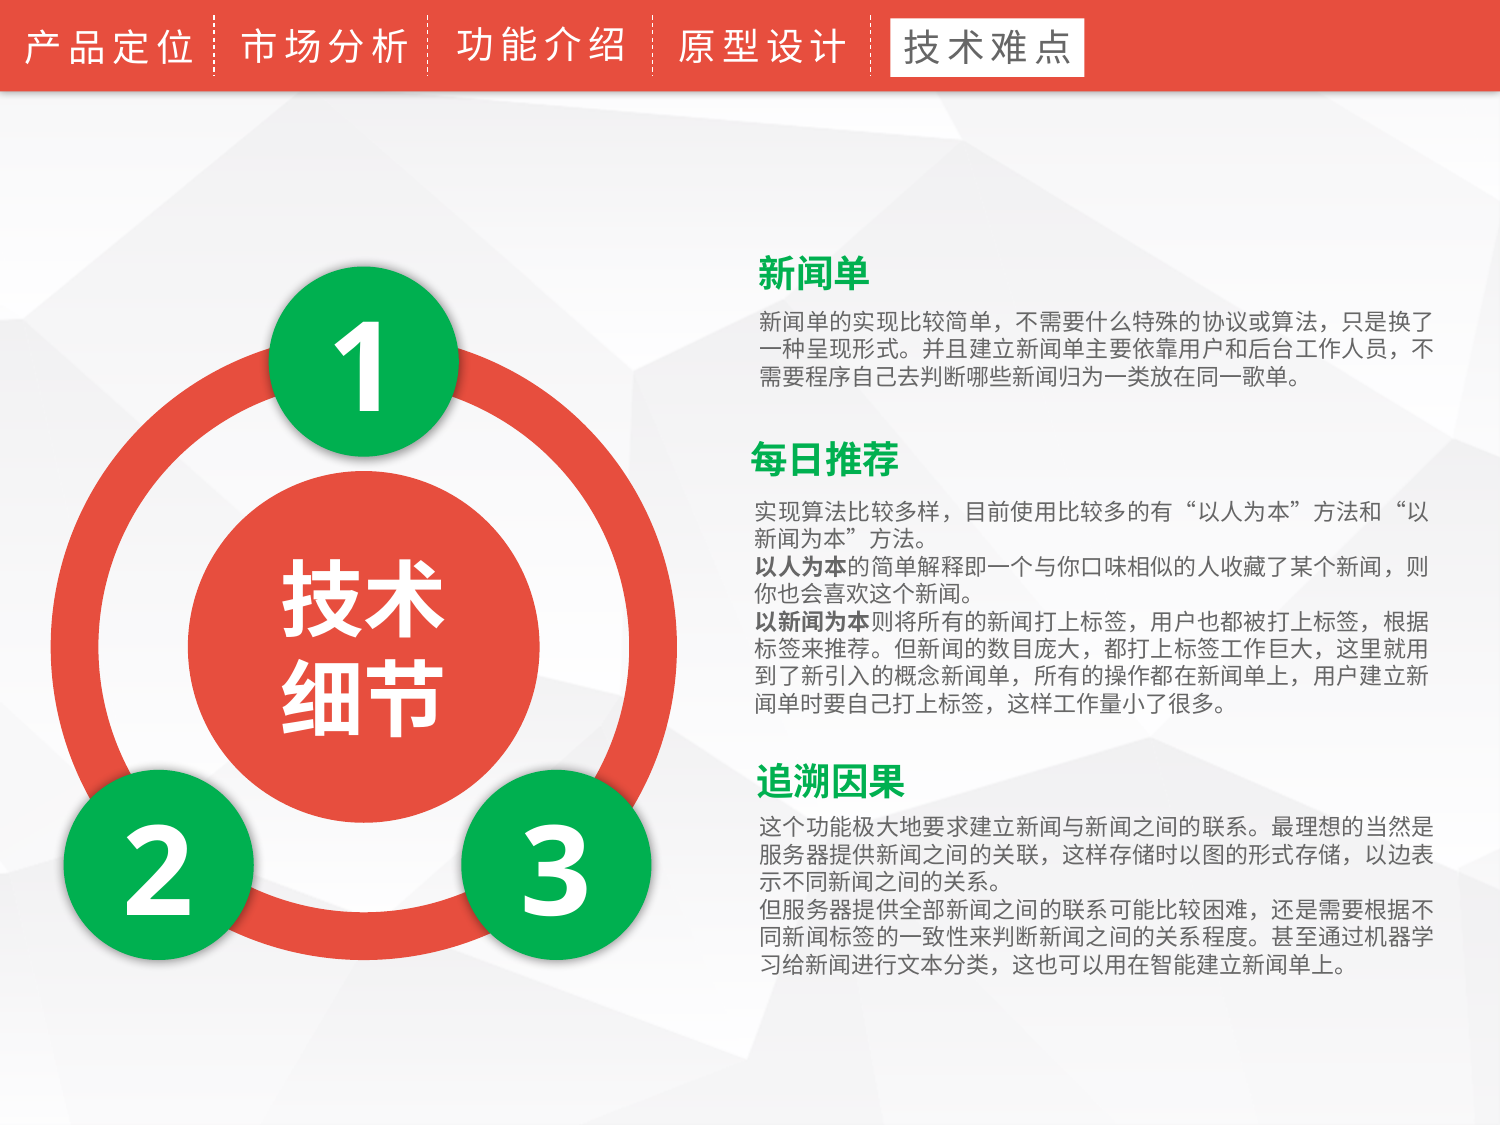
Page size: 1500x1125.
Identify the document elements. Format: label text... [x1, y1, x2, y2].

text_box 技术细节 [186, 469, 541, 824]
text_box 实现算法比较多样，目前使用比较多的有“以人为本”方法和“以新闻为本”方法。 以人为本的简单解释即一个与你口味相似的人收藏了某个新闻，则你也会喜欢这个新闻。 以新闻为本则将所有的新闻打上标签，用户也都被打上标签，根据标签来推荐。但新闻的数目庞大，都打上标签工作巨大，这里就用到了新引入的概念新闻单，所有的操作都在新闻单上，用户建立新闻单时要自己打上标签，这样工作量小了很多。 [739, 490, 1445, 725]
text_box 原型设计 [663, 15, 870, 76]
text_box 每日推荐 [646, 428, 1004, 489]
text_box 新闻单 [636, 242, 993, 303]
text_box 产品定位 [10, 16, 223, 77]
text_box 市场分析 [428, 15, 439, 76]
text_box [239, 890, 482, 962]
text_box 1 [267, 265, 460, 458]
text_box [49, 350, 267, 793]
text_box 2 [62, 768, 255, 962]
picture [0, 92, 1500, 1125]
text_box 这个功能极大地要求建立新闻与新闻之间的联系。最理想的当然是服务器提供新闻之间的关联，这样存储时以图的形式存储，以边表示不同新闻之间的关系。 但服务器提供全部新闻之间的联系可能比较困难，还是需要根据不同新闻标签的一致性来判断新闻之间的关系程度。甚至通过机器学习给新闻进行文本分类，这也可以用在智能建立新闻单上。 [745, 805, 1450, 985]
text_box [0, 0, 1500, 92]
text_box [888, 16, 1099, 78]
text_box [461, 350, 678, 801]
text_box 市场分析 [225, 15, 427, 76]
text_box 新闻单的实现比较简单，不需要什么特殊的协议或算法，只是换了一种呈现形式。并且建立新闻单主要依靠用户和后台工作人员，不需要程序自己去判断哪些新闻归为一类放在同一歌单。 [745, 300, 1450, 398]
text_box 原型设计 [871, 15, 877, 76]
text_box 3 [460, 768, 653, 962]
text_box 功能介绍 [442, 14, 655, 74]
text_box 追溯因果 [653, 750, 1010, 811]
